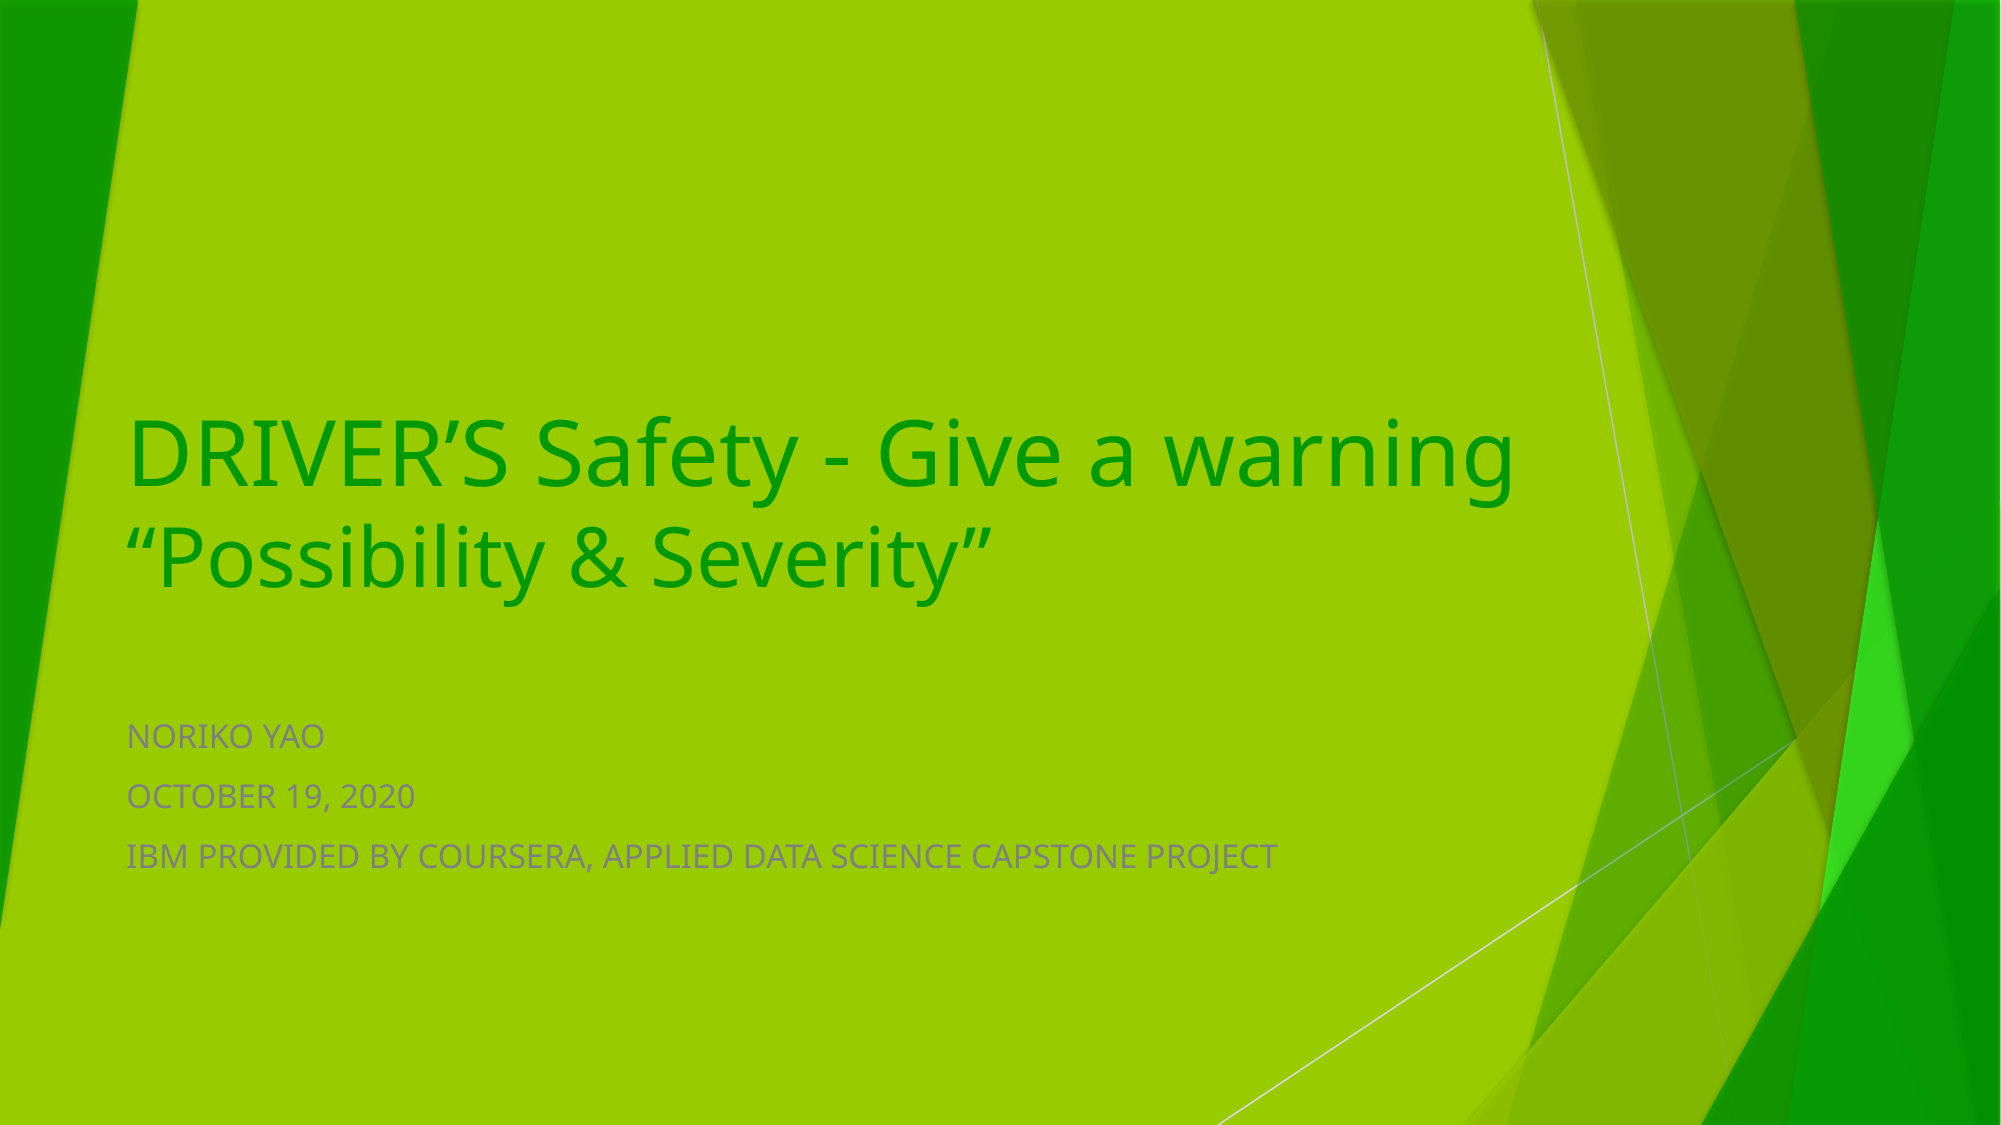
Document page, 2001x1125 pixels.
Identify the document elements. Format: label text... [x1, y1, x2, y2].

title DRIVER’S Safety - Give a warning “Possibility & Severity” [111, 290, 1766, 709]
subtitle NORIKO YAO OCTOBER 19, 2020 IBM PROVIDED BY COURSERA, APPLIED DATA SCIENCE CAPSTONE PROJECT [111, 708, 1736, 885]
